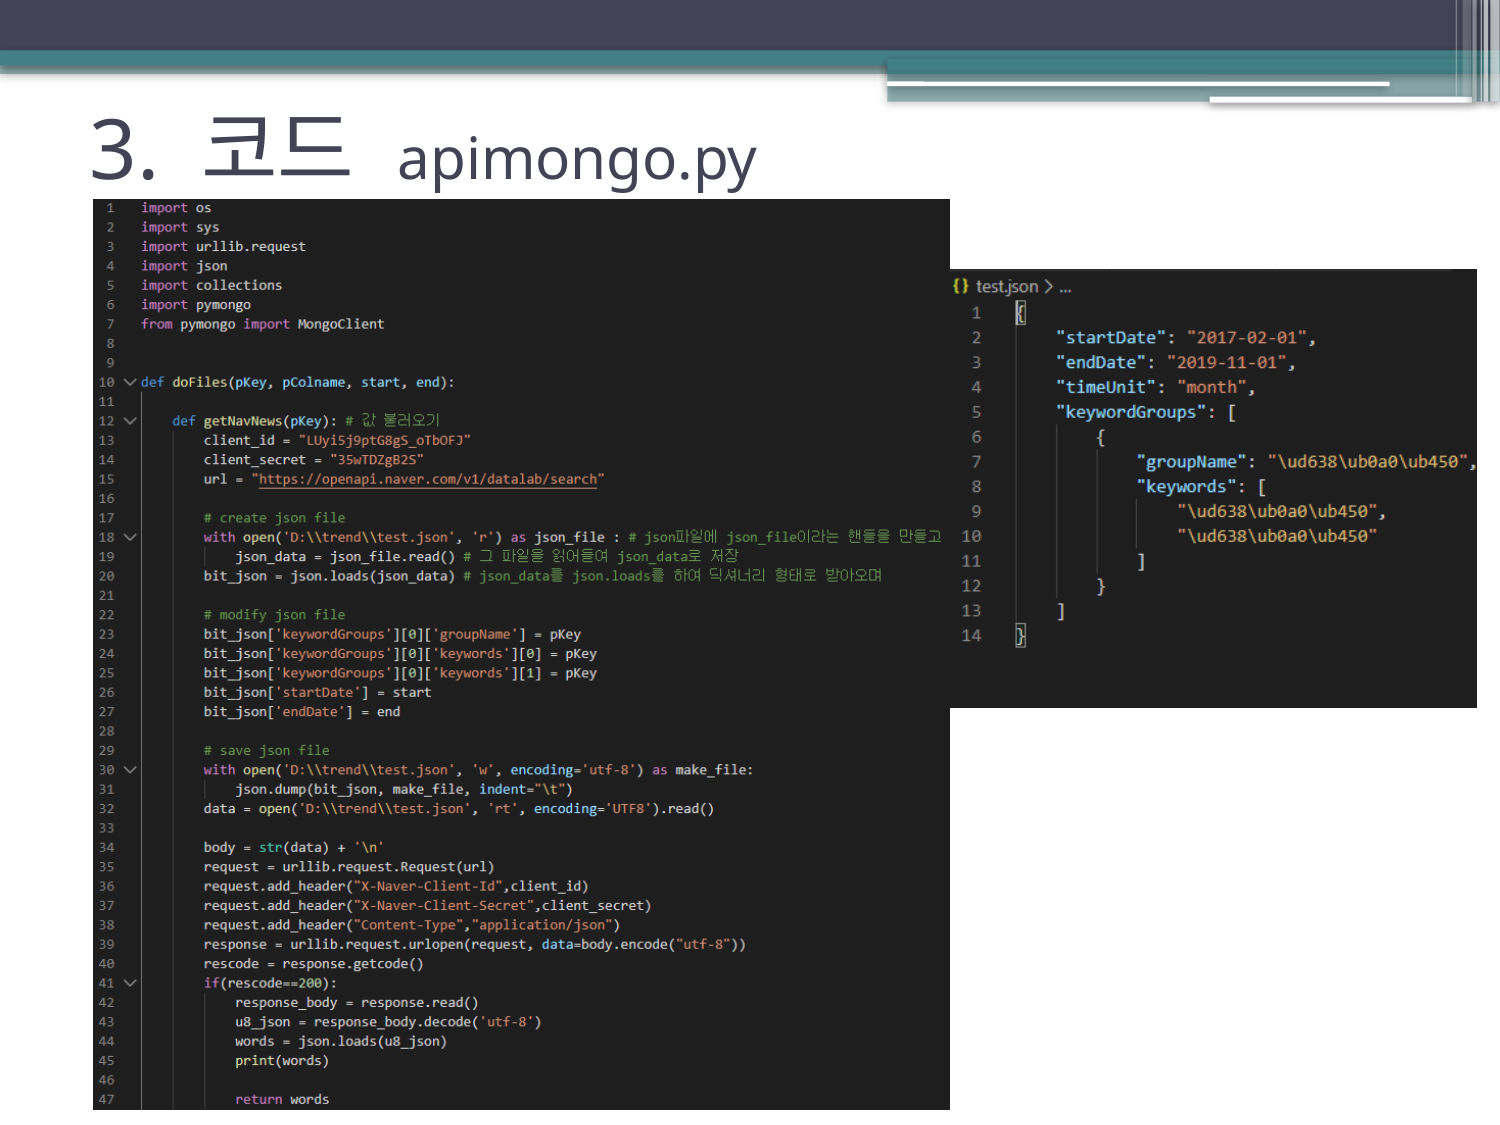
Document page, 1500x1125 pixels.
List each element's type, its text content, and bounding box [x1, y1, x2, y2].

title 3. 코드 apimongo.py [75, 58, 1425, 234]
picture [93, 198, 1477, 1110]
